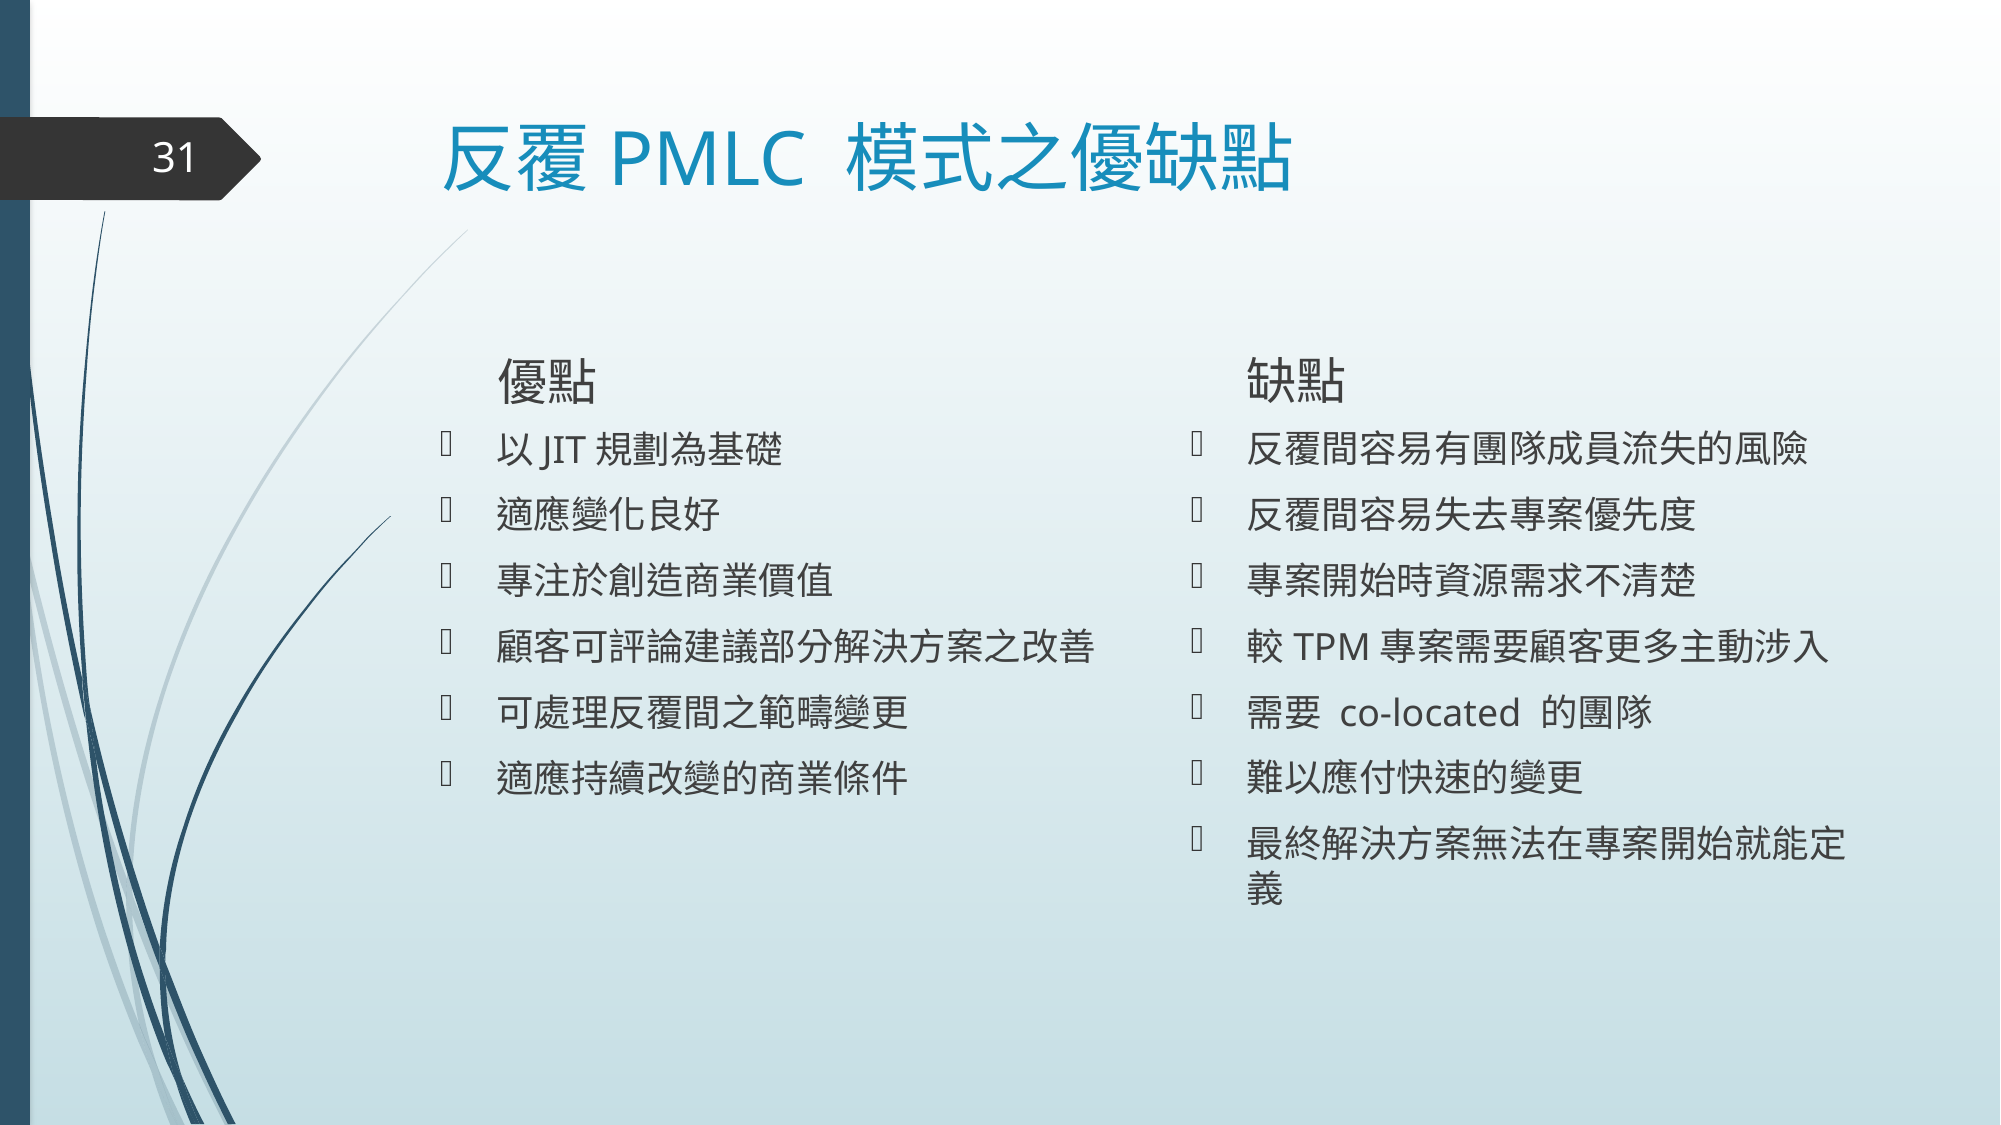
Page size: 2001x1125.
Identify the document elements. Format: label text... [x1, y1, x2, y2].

slide_number 31 [87, 129, 216, 190]
list 優點 [482, 323, 1138, 418]
title 反覆PMLC 模式之優缺點 [425, 102, 1888, 313]
list 反覆間容易有團隊成員流失的風險 反覆間容易失去專案優先度 專案開始時資源需求不清楚 較TPM專案需要顧客更多主動涉入 需要 co-located 的團隊 難以應付快速的變更 最終解決方案無法在專案開始就能定義 [1175, 417, 1888, 968]
list 缺點 [1231, 323, 1888, 417]
list 以JIT規劃為基礎 適應變化良好 專注於創造商業價值 顧客可評論建議部分解決方案之改善 可處理反覆間之範疇變更 適應持續改變的商業條件 [424, 418, 1138, 969]
